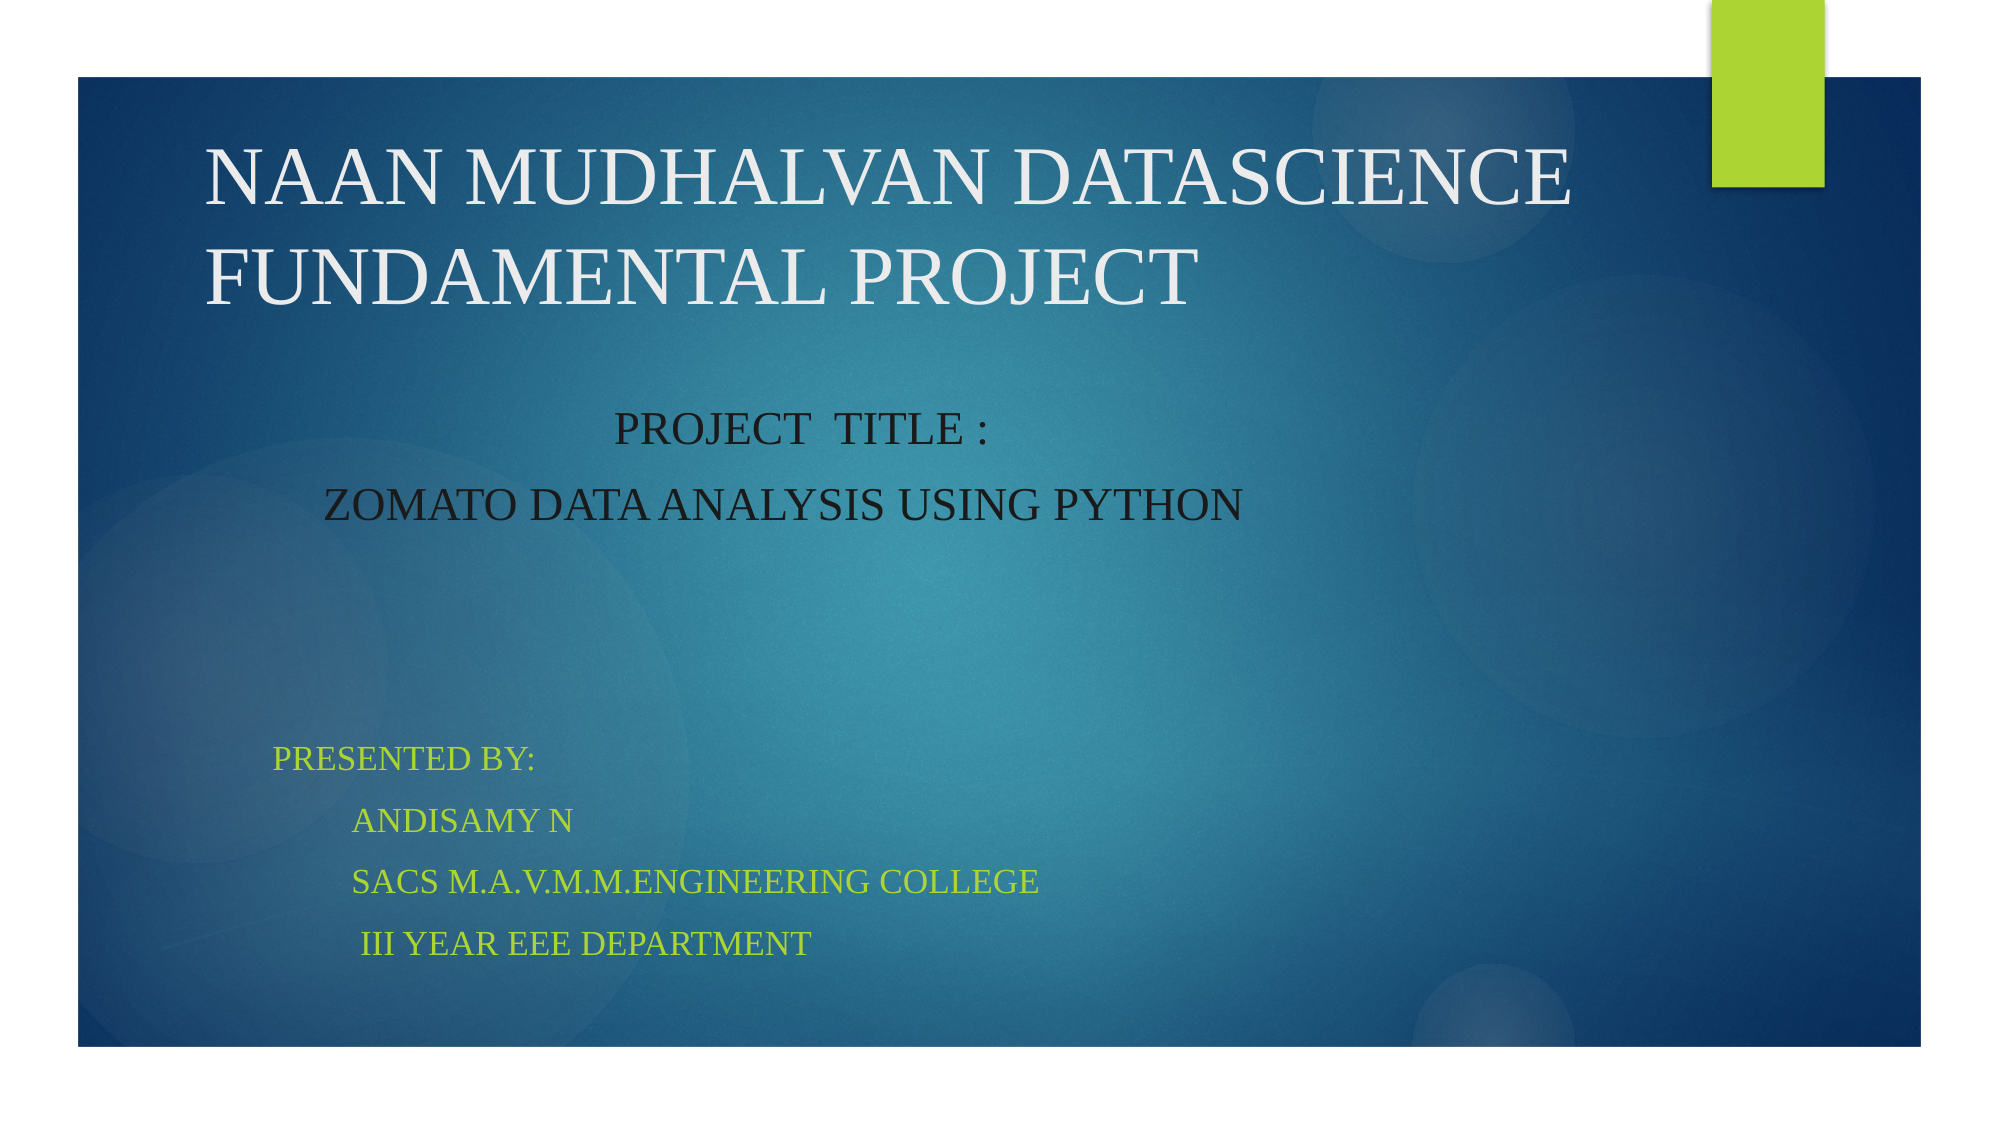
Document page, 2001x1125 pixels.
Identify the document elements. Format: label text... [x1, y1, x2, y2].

subtitle PROJECT TITLE : ZOMATO DATA ANALYSIS USING PYTHON PRESENTED BY: ANDISAMY N SACS M.A.V.M.M.ENGINEERING COLLEGE III YEAR EEE DEPARTMENT [178, 328, 1638, 977]
title NAAN MUDHALVAN DATASCIENCE FUNDAMENTAL PROJECT [189, 105, 1638, 328]
